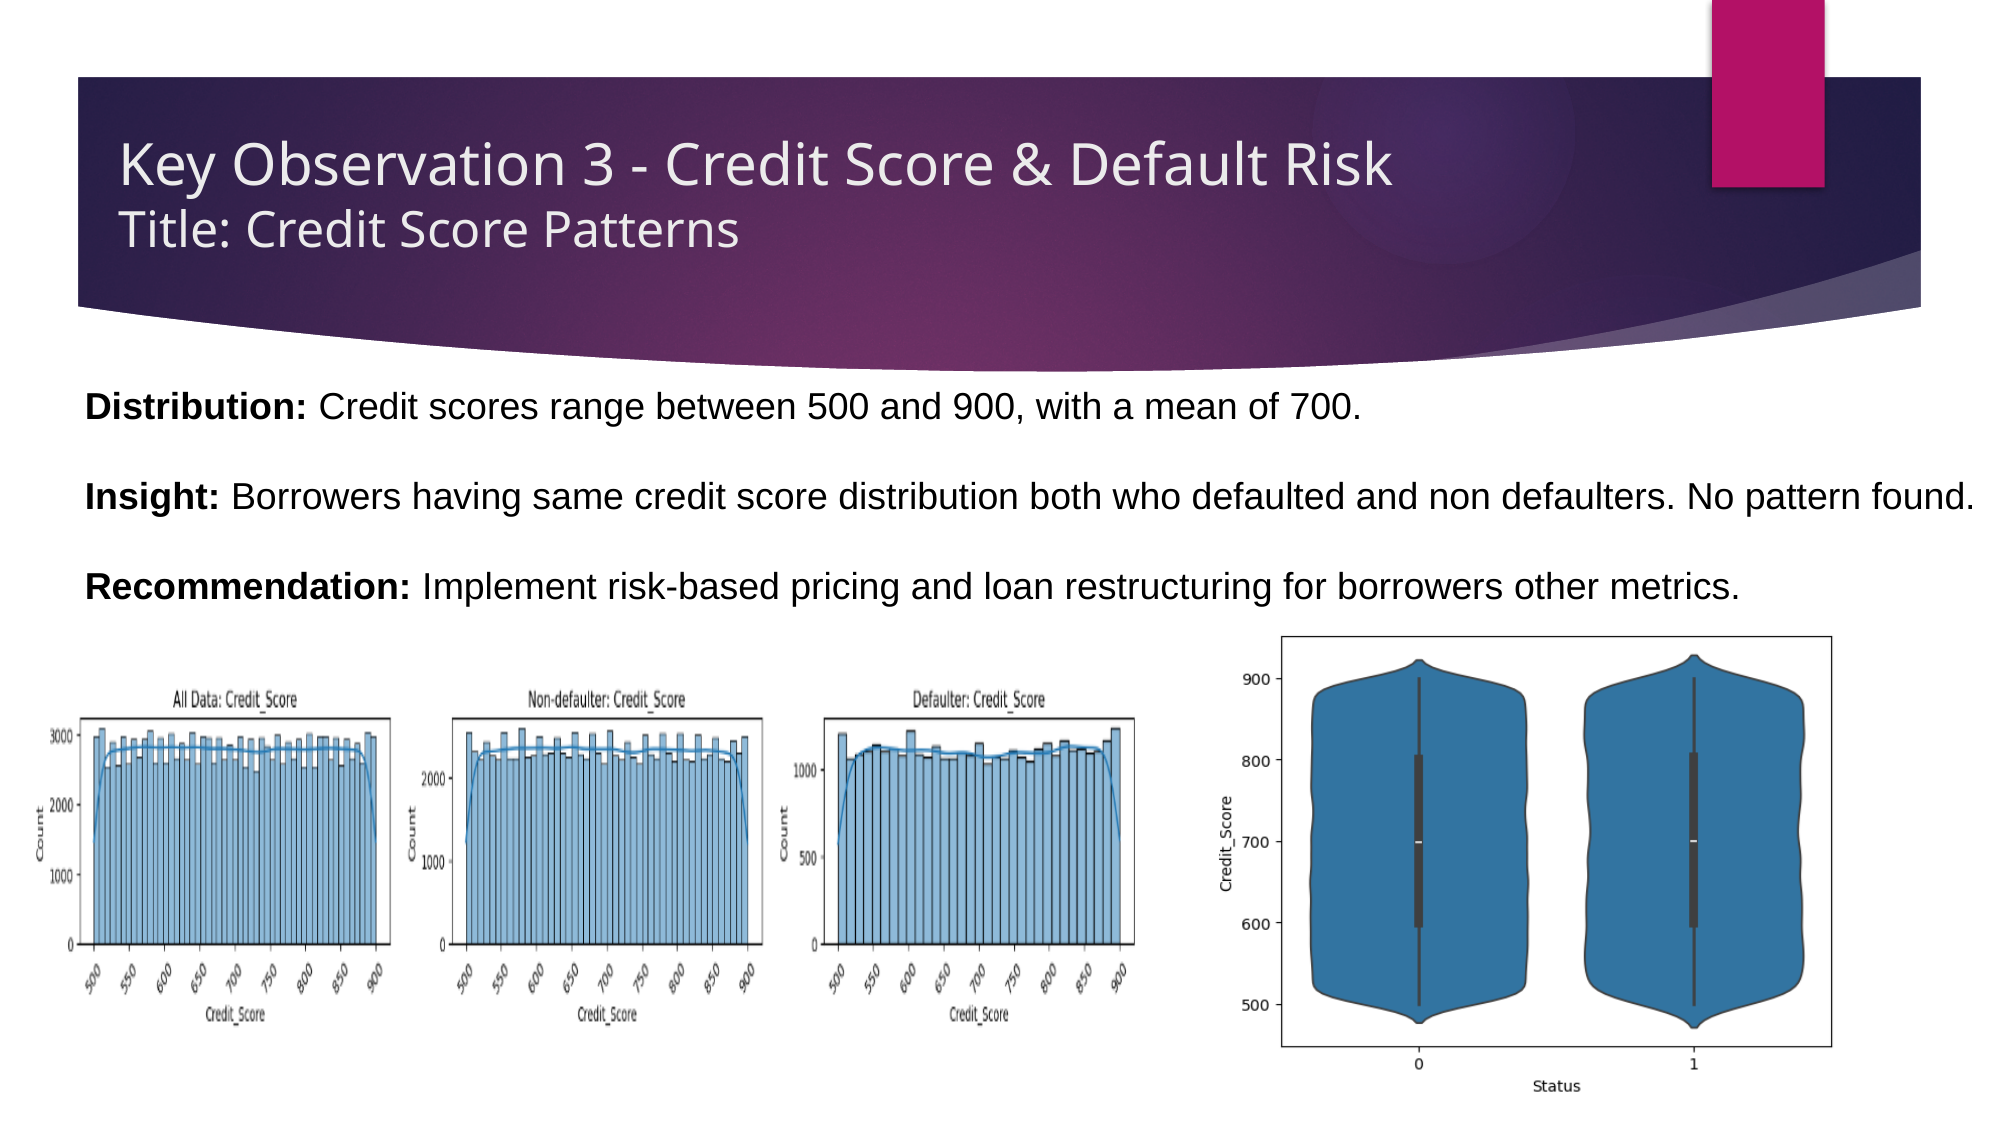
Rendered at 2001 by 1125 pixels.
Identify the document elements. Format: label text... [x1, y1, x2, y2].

picture [32, 685, 1139, 1032]
title Key Observation 3 - Credit Score & Default Risk Title: Credit Score Patterns [103, 106, 2000, 168]
picture [1208, 633, 1840, 1095]
list Distribution: Credit scores range between 500 and 900, with a mean of 700. Insight: Borrowers having same credit score distribution both who defaulted and non defaulters. No pattern found. Recommendation: Implement risk-based pricing and loan restructuring for borrowers other metrics. [69, 168, 2000, 821]
